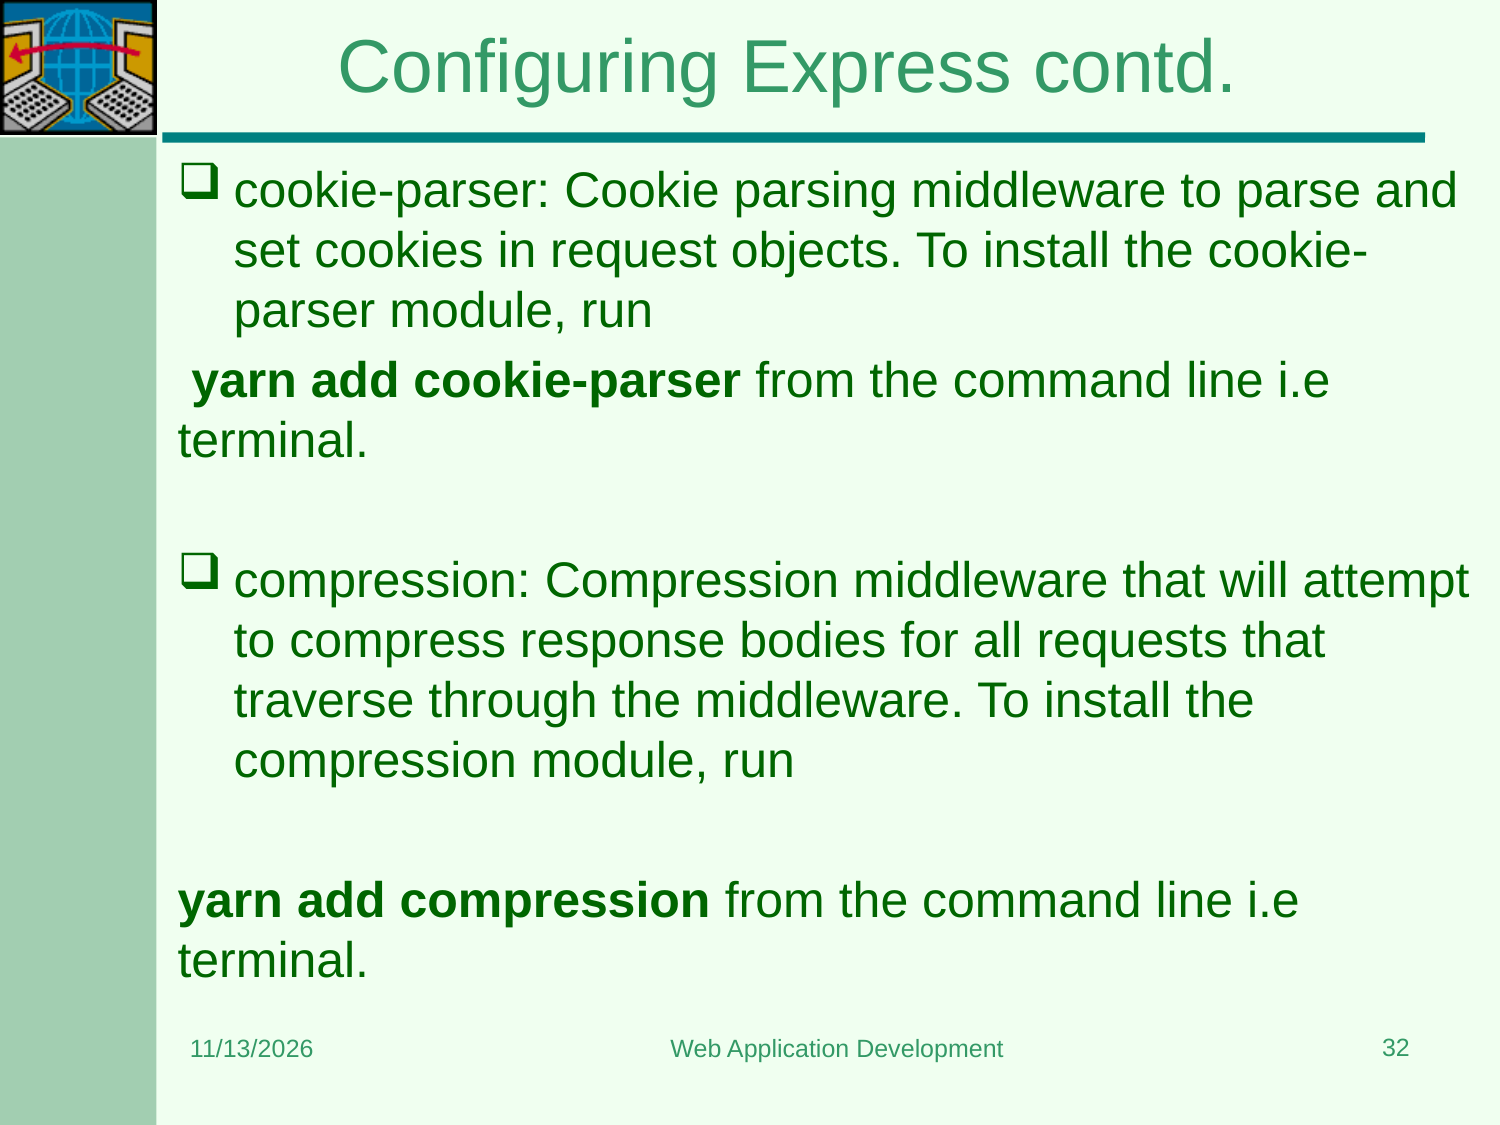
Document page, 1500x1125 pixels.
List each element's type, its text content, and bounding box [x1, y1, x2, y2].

picture [0, 0, 157, 135]
title Configuring Express contd. [150, 0, 1425, 125]
slide_number 32 [1237, 1024, 1426, 1103]
list cookie-parser: Cookie parsing middleware to parse and set cookies in request objects. To install the cookie-parser module, run yarn add cookie-parser from the command line i.e terminal. compression: Compression middleware that will attempt to compress response bodies for all requests that traverse through the middleware. To install the compression module, run yarn add compression from the command line i.e terminal. [162, 149, 1488, 1013]
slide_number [174, 1024, 438, 1104]
footer Web Application Development [462, 1024, 1213, 1104]
